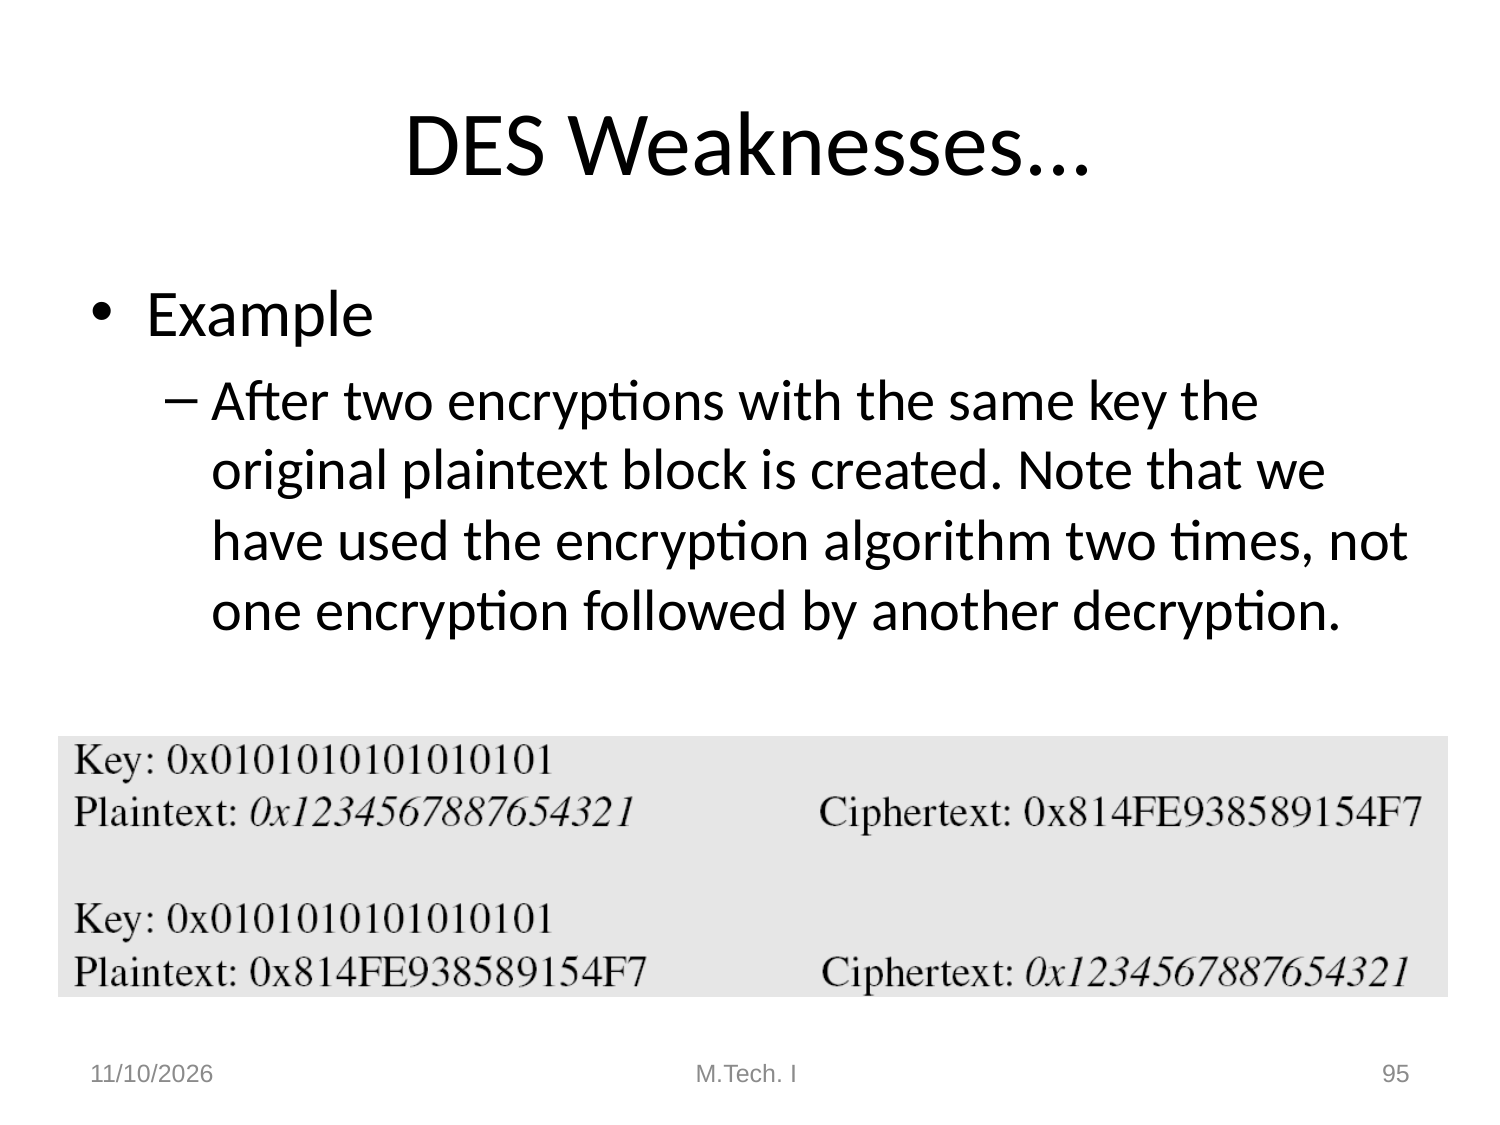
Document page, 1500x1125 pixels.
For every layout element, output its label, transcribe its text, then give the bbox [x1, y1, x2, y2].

slide_number 95 [1074, 1042, 1425, 1103]
list Example After two encryptions with the same key the original plaintext block is created. Note that we have used the encryption algorithm two times, not one encryption followed by another decryption. [75, 262, 1425, 735]
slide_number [75, 1042, 425, 1103]
footer M.Tech. I [512, 1042, 988, 1103]
title DES Weaknesses... [75, 45, 1425, 233]
picture [58, 736, 1448, 997]
